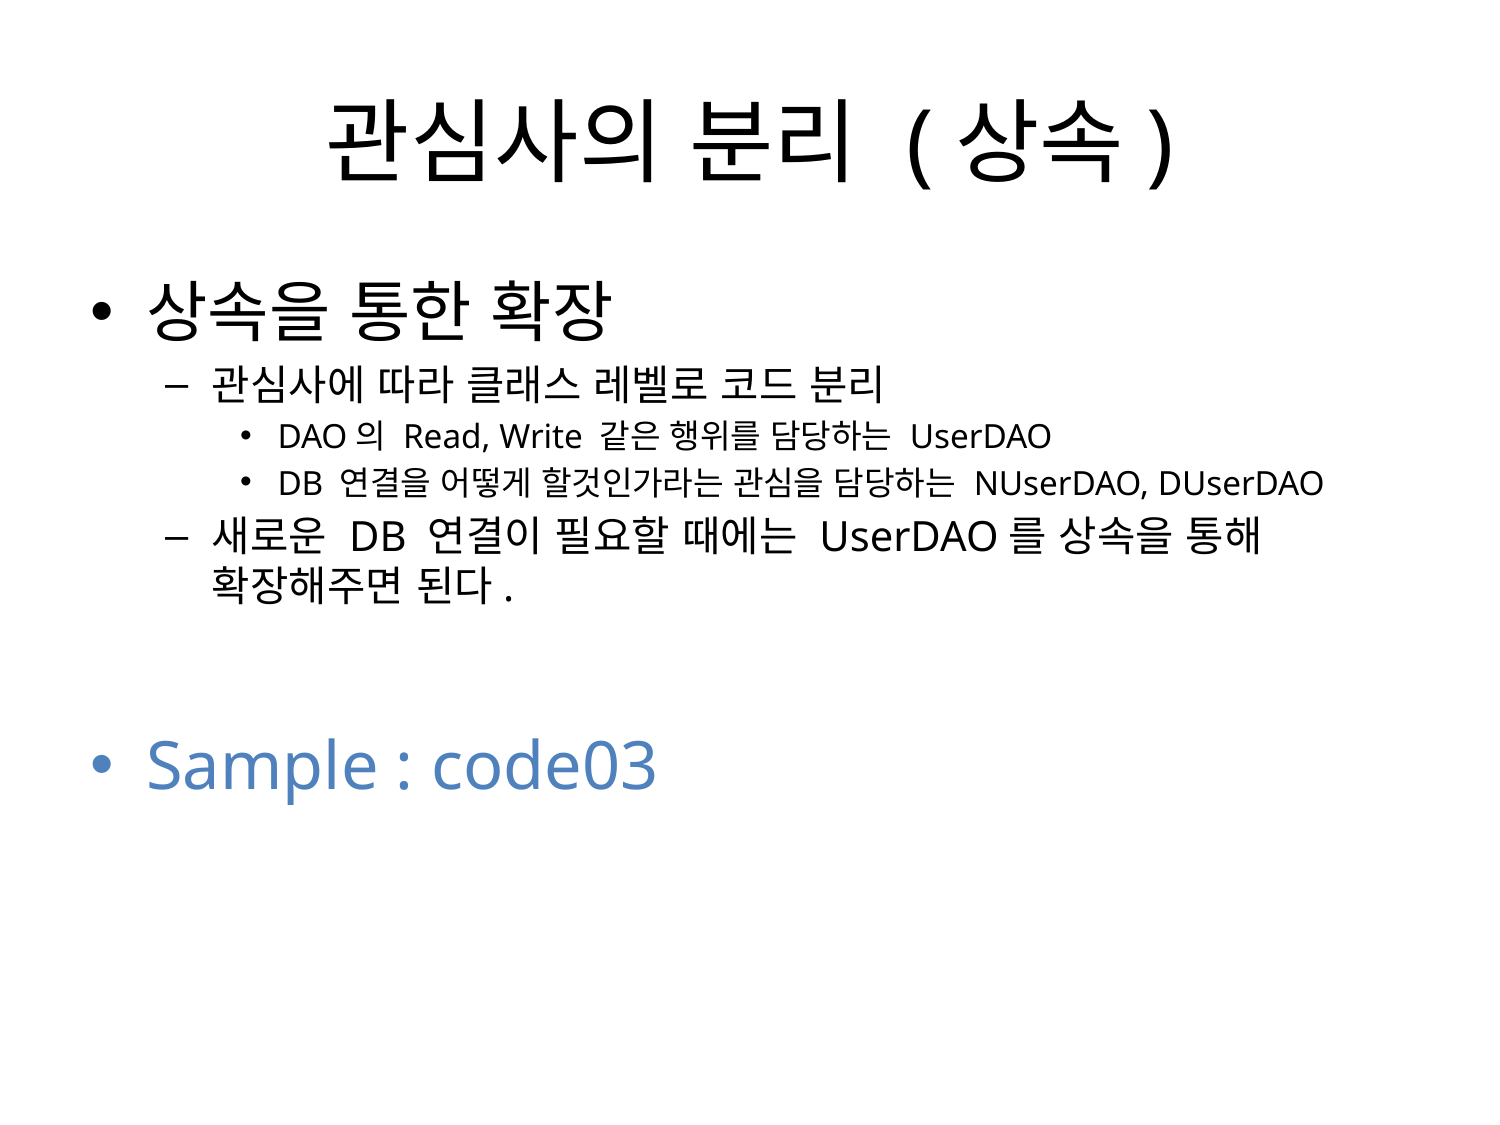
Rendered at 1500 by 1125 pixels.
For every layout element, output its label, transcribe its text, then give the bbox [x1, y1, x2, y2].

title 관심사의 분리 (상속) [75, 45, 1425, 233]
list 상속을 통한 확장 관심사에 따라 클래스 레벨로 코드 분리 DAO의 Read, Write 같은 행위를 담당하는 UserDAO DB 연결을 어떻게 할것인가라는 관심을 담당하는 NUserDAO, DUserDAO 새로운 DB 연결이 필요할 때에는 UserDAO를 상속을 통해 확장해주면 된다. Sample : code03 [75, 262, 1425, 1005]
